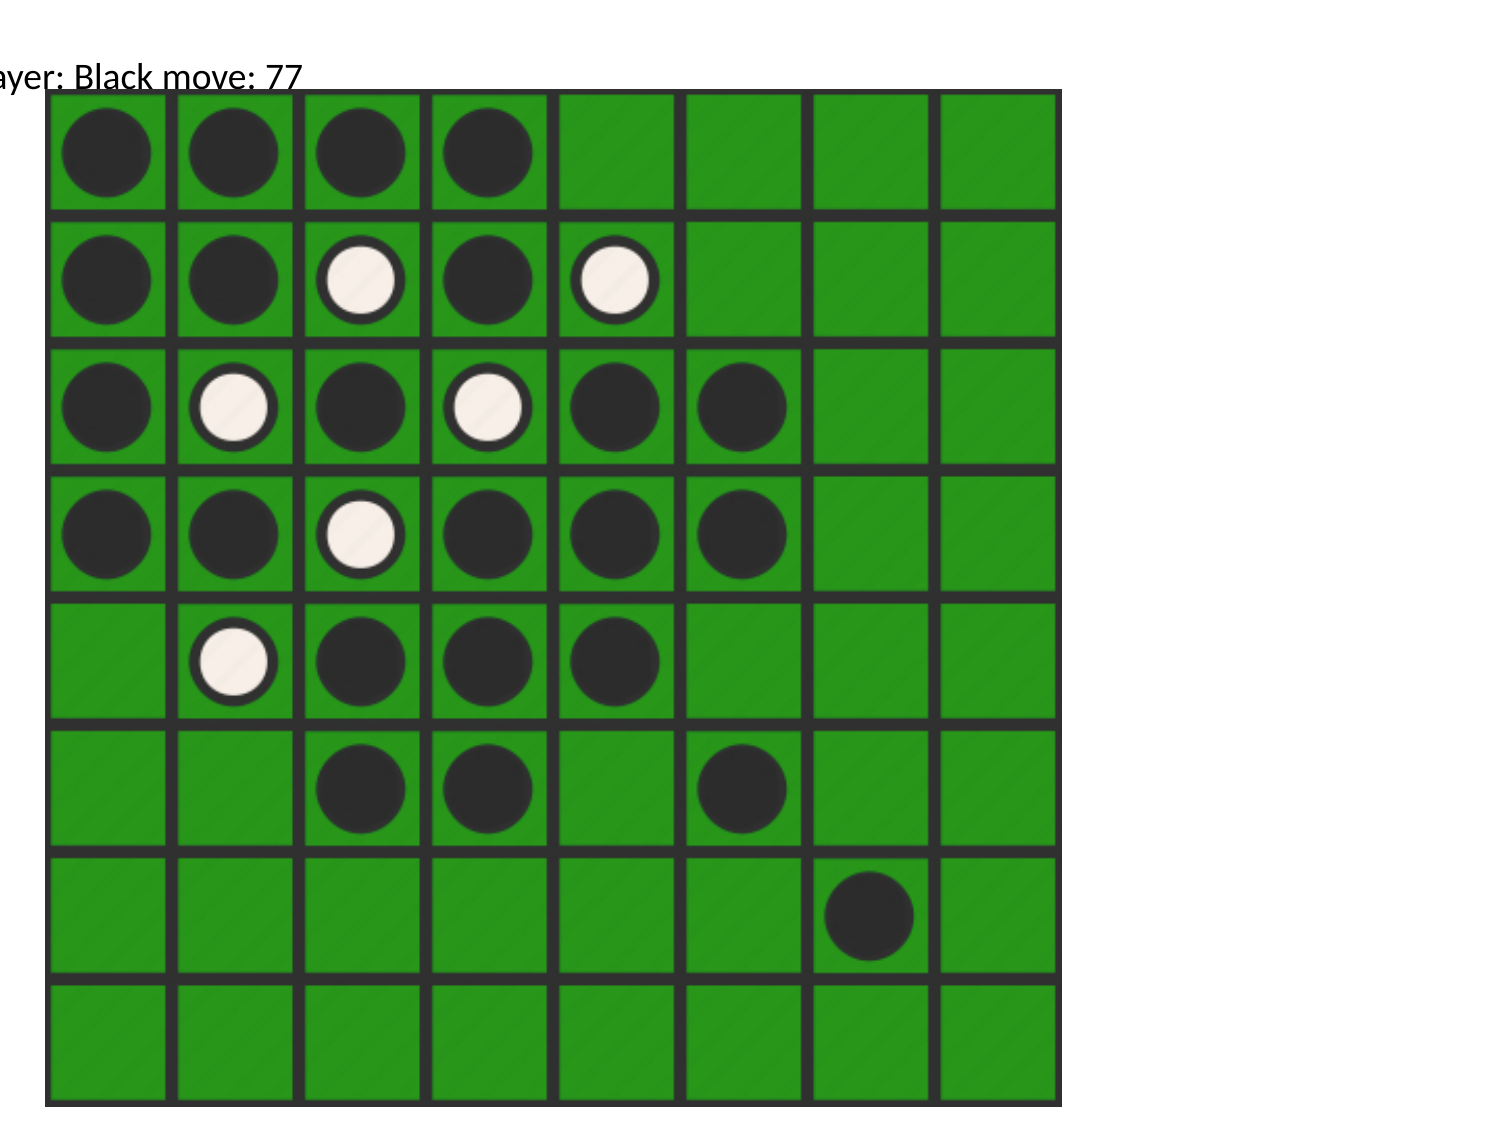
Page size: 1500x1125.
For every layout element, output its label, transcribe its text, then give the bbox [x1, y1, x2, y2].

text_box turn: 25 player: Black move: 77 [0, 44, 319, 105]
picture [44, 89, 1062, 1107]
